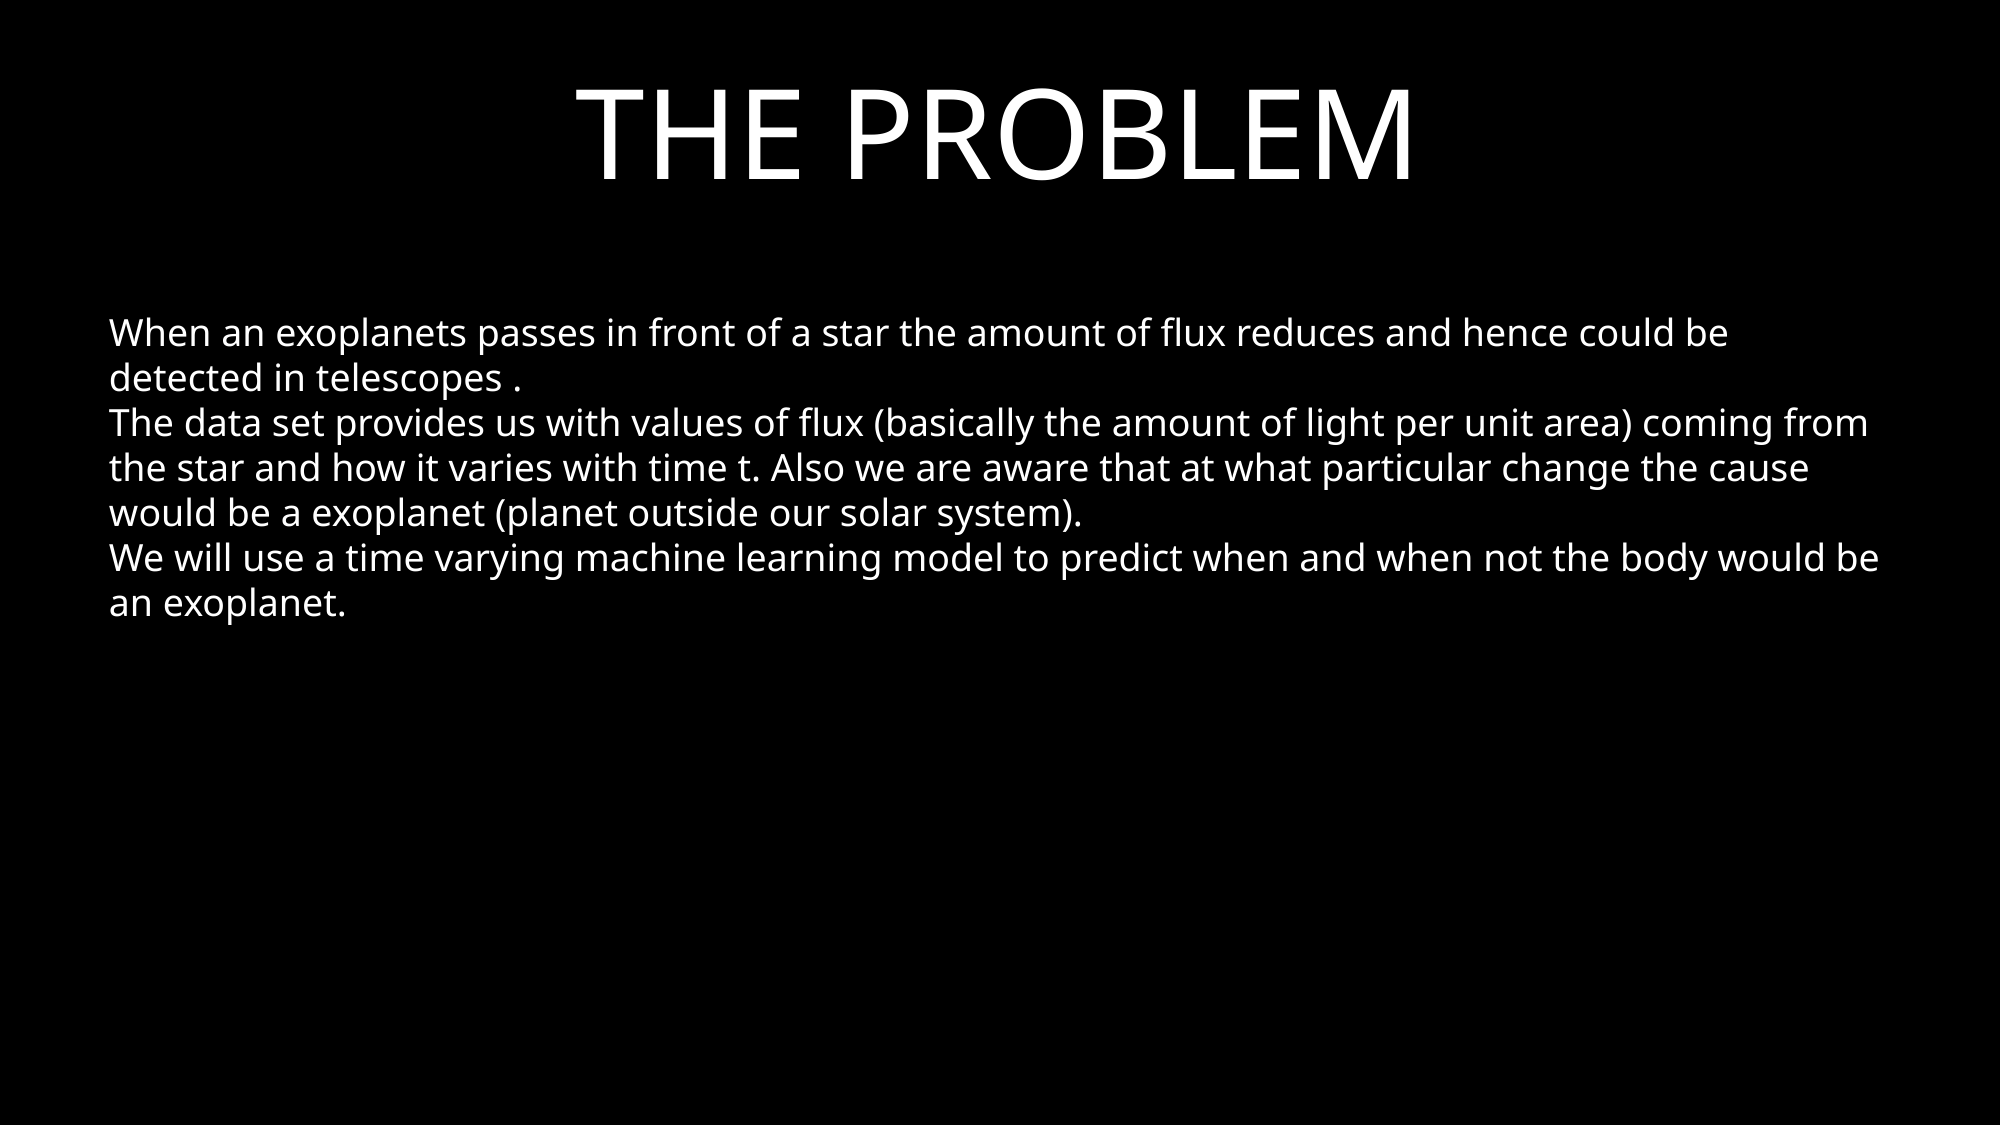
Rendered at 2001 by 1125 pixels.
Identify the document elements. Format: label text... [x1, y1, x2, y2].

text_box THE PROBLEM [35, 47, 1962, 212]
text_box When an exoplanets passes in front of a star the amount of flux reduces and hence could be detected in telescopes . The data set provides us with values of flux (basically the amount of light per unit area) coming from the star and how it varies with time t. Also we are aware that at what particular change the cause would be a exoplanet (planet outside our solar system). We will use a time varying machine learning model to predict when and when not the body would be an exoplanet. [94, 301, 1903, 632]
